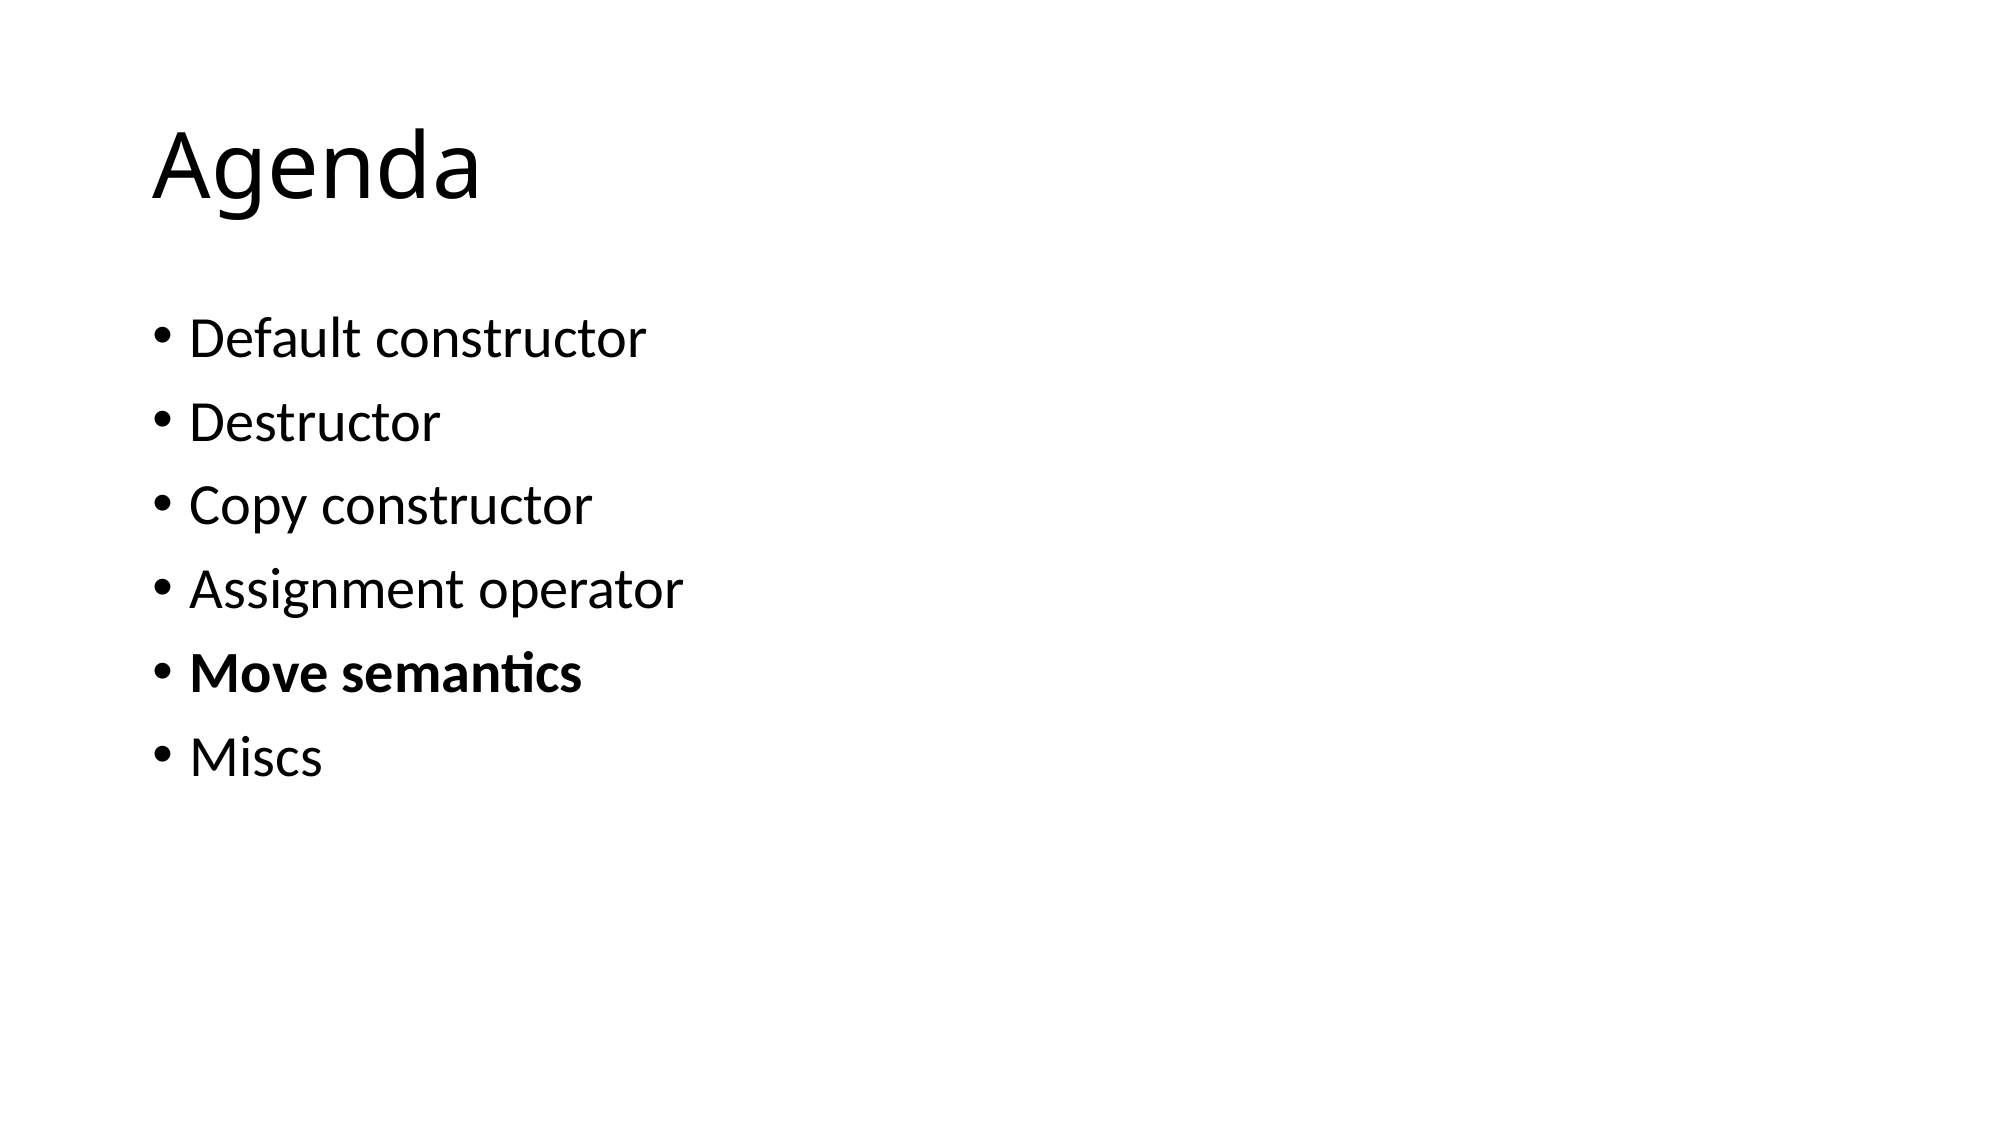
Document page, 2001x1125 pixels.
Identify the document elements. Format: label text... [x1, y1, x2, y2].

list Default constructor Destructor Copy constructor Assignment operator Move semantics Miscs [137, 299, 1863, 1014]
title Agenda [137, 59, 1863, 278]
